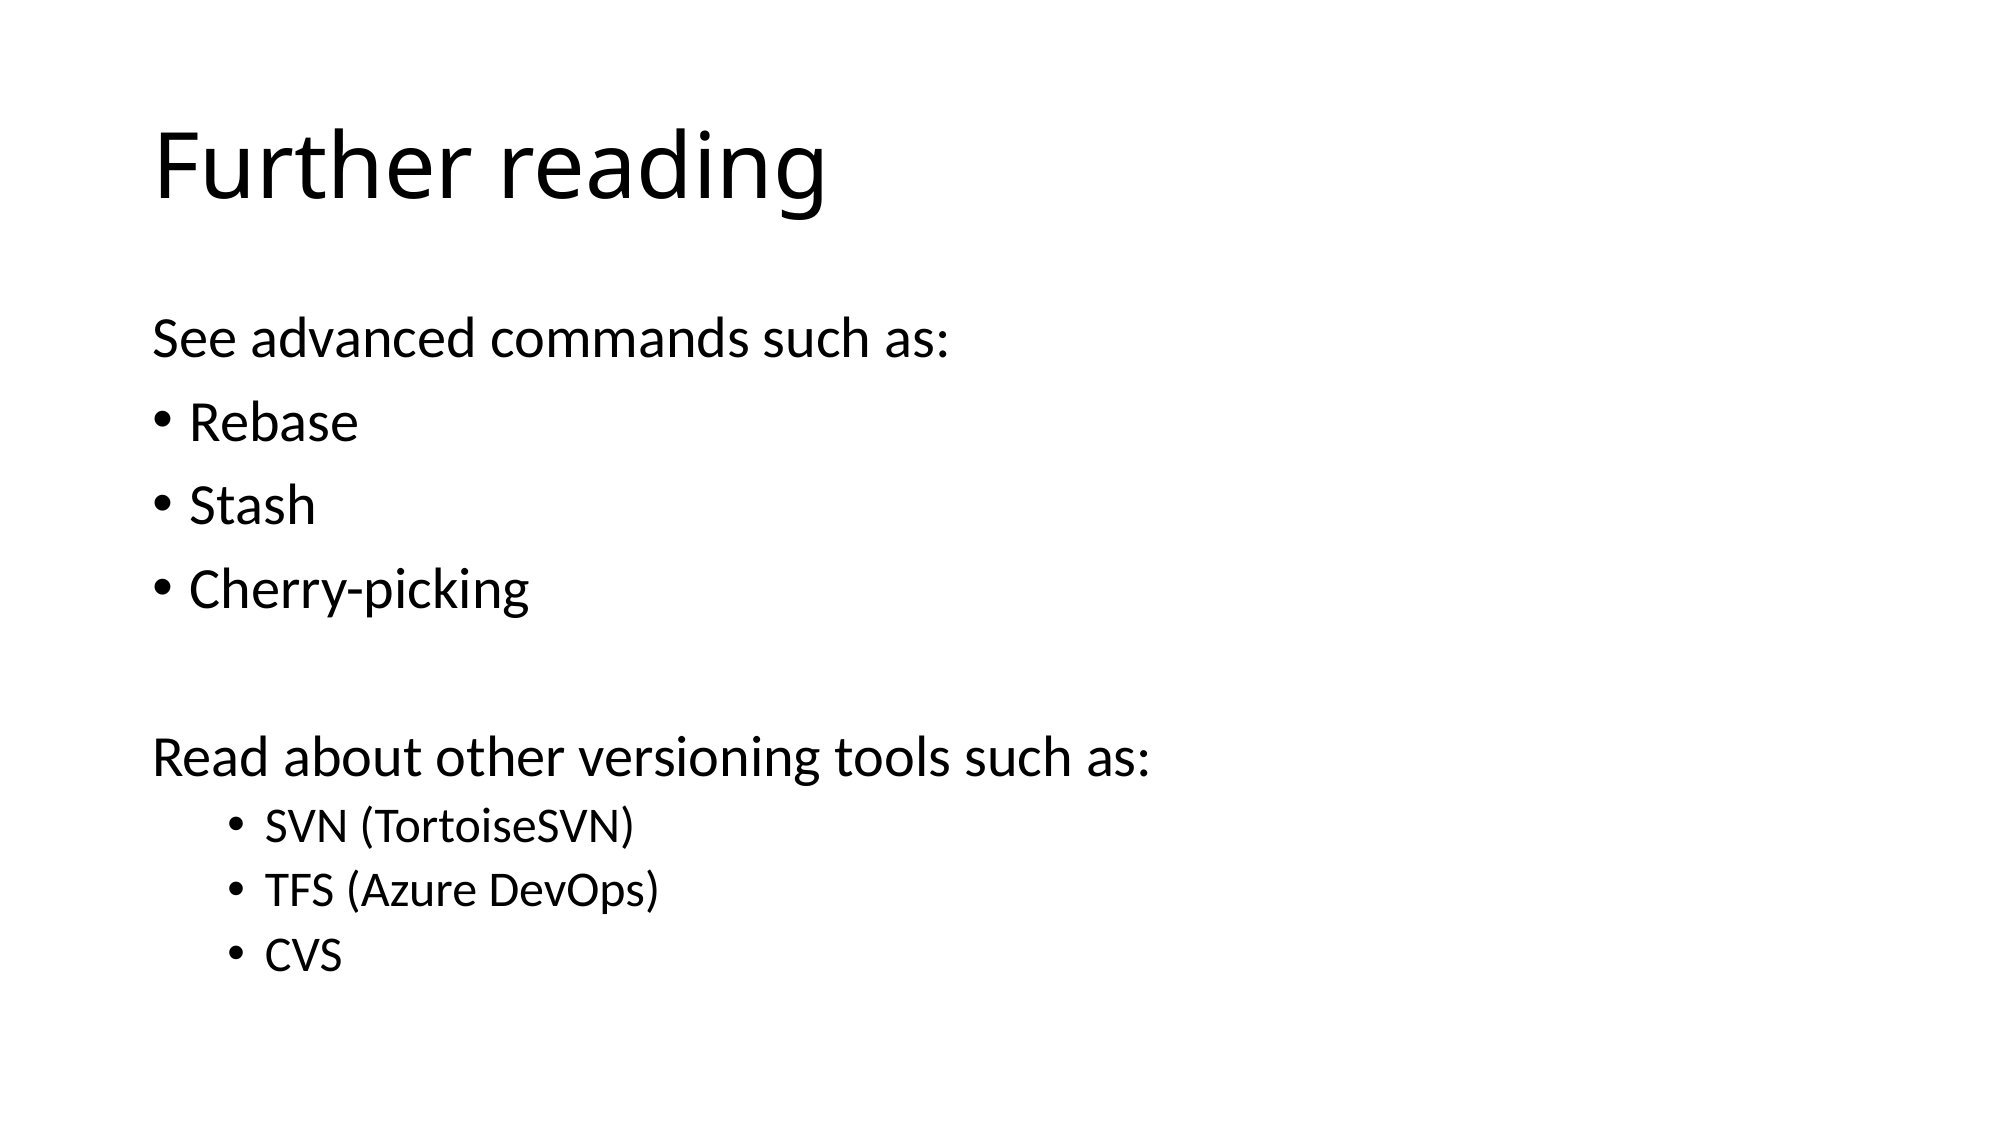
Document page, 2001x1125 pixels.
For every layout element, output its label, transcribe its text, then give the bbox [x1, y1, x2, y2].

title Further reading [137, 59, 1863, 278]
list See advanced commands such as: Rebase Stash Cherry-picking Read about other versioning tools such as: SVN (TortoiseSVN) TFS (Azure DevOps) CVS [137, 299, 1863, 1014]
